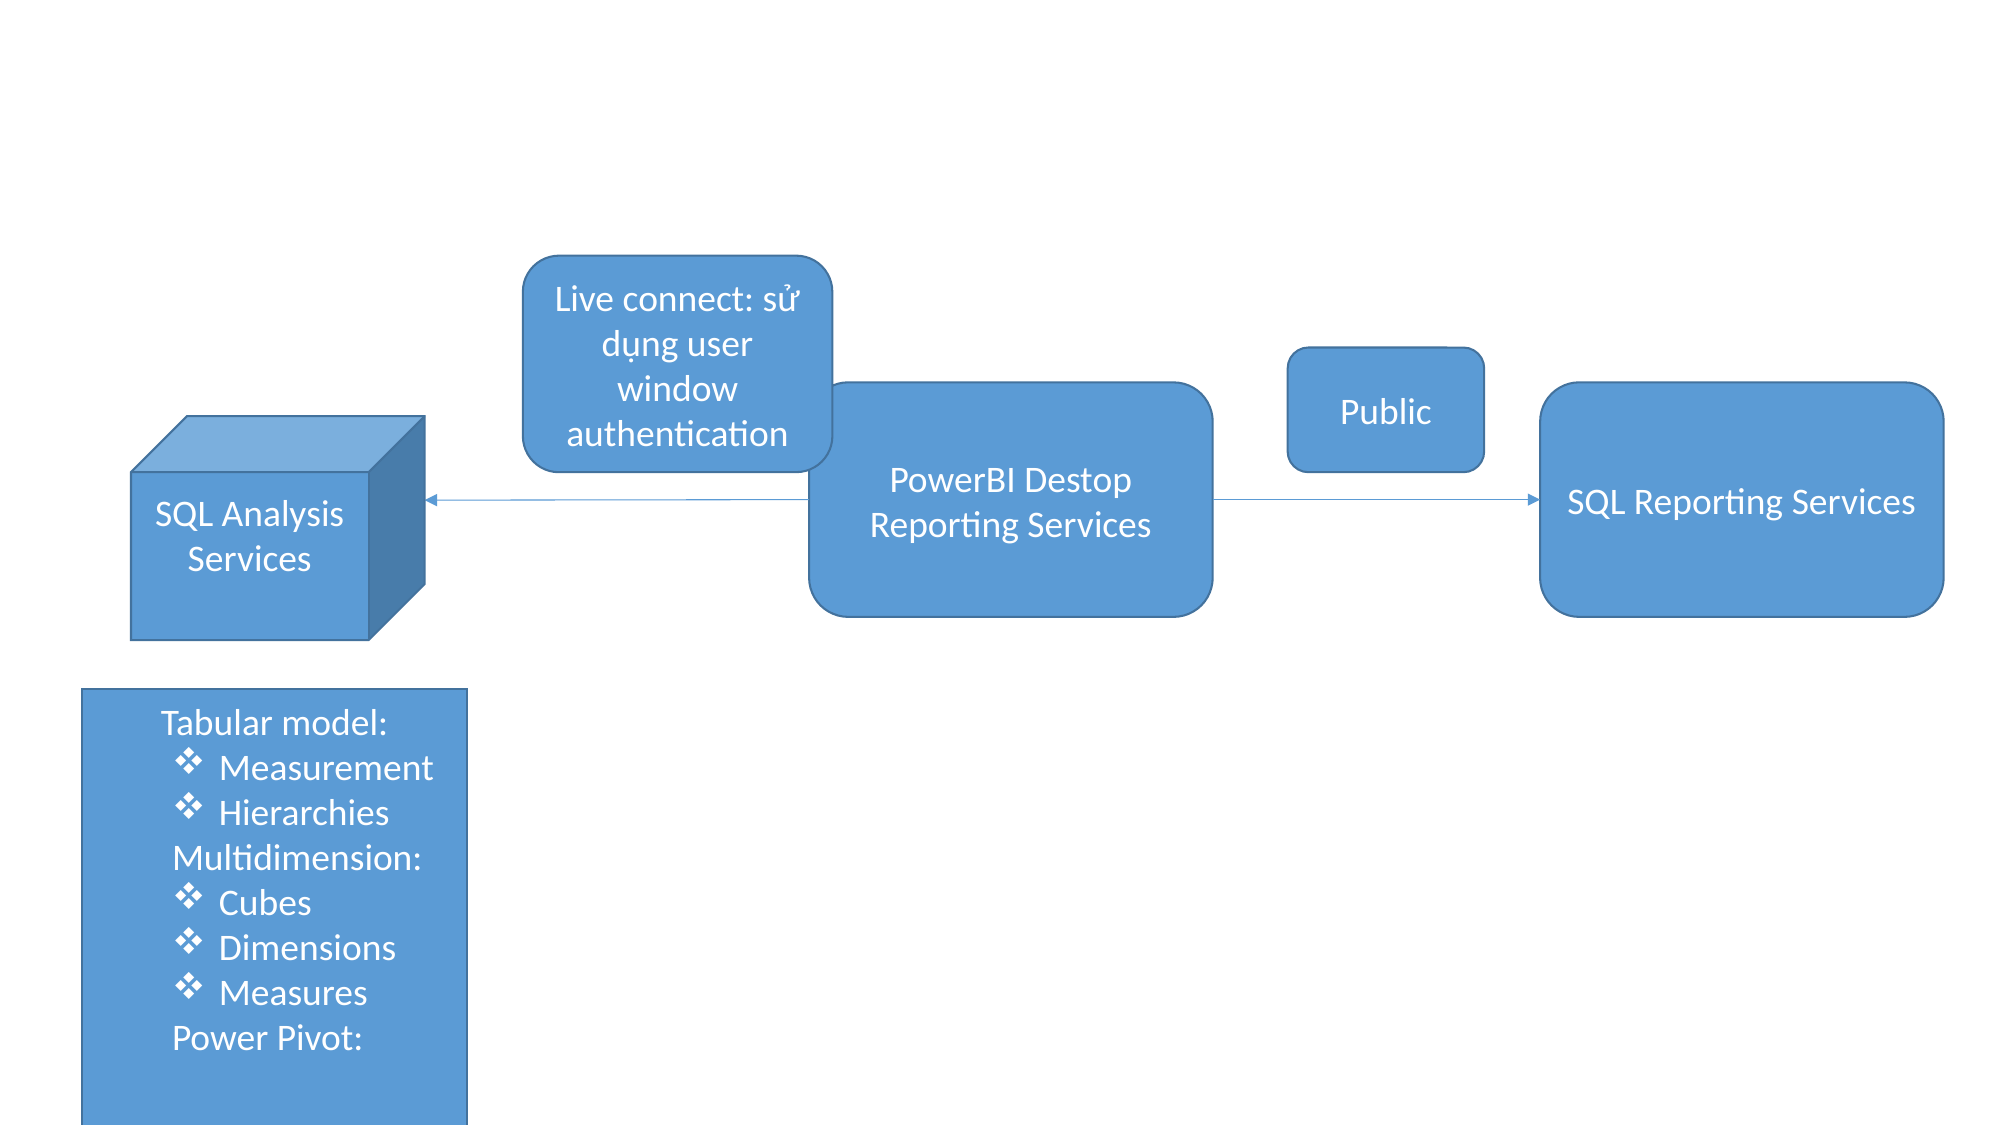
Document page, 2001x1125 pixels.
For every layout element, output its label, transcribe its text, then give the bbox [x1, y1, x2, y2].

text_box PowerBI Destop Reporting Services [808, 381, 1214, 618]
text_box Tabular model: Measurement Hierarchies Multidimension: Cubes Dimensions Measures Power Pivot: [81, 688, 468, 1125]
text_box SQL Reporting Services [1539, 381, 1945, 618]
text_box SQL Analysis Services [129, 415, 426, 642]
text_box Public [1286, 346, 1486, 474]
text_box Live connect: sử dụng user window authentication [521, 254, 834, 474]
